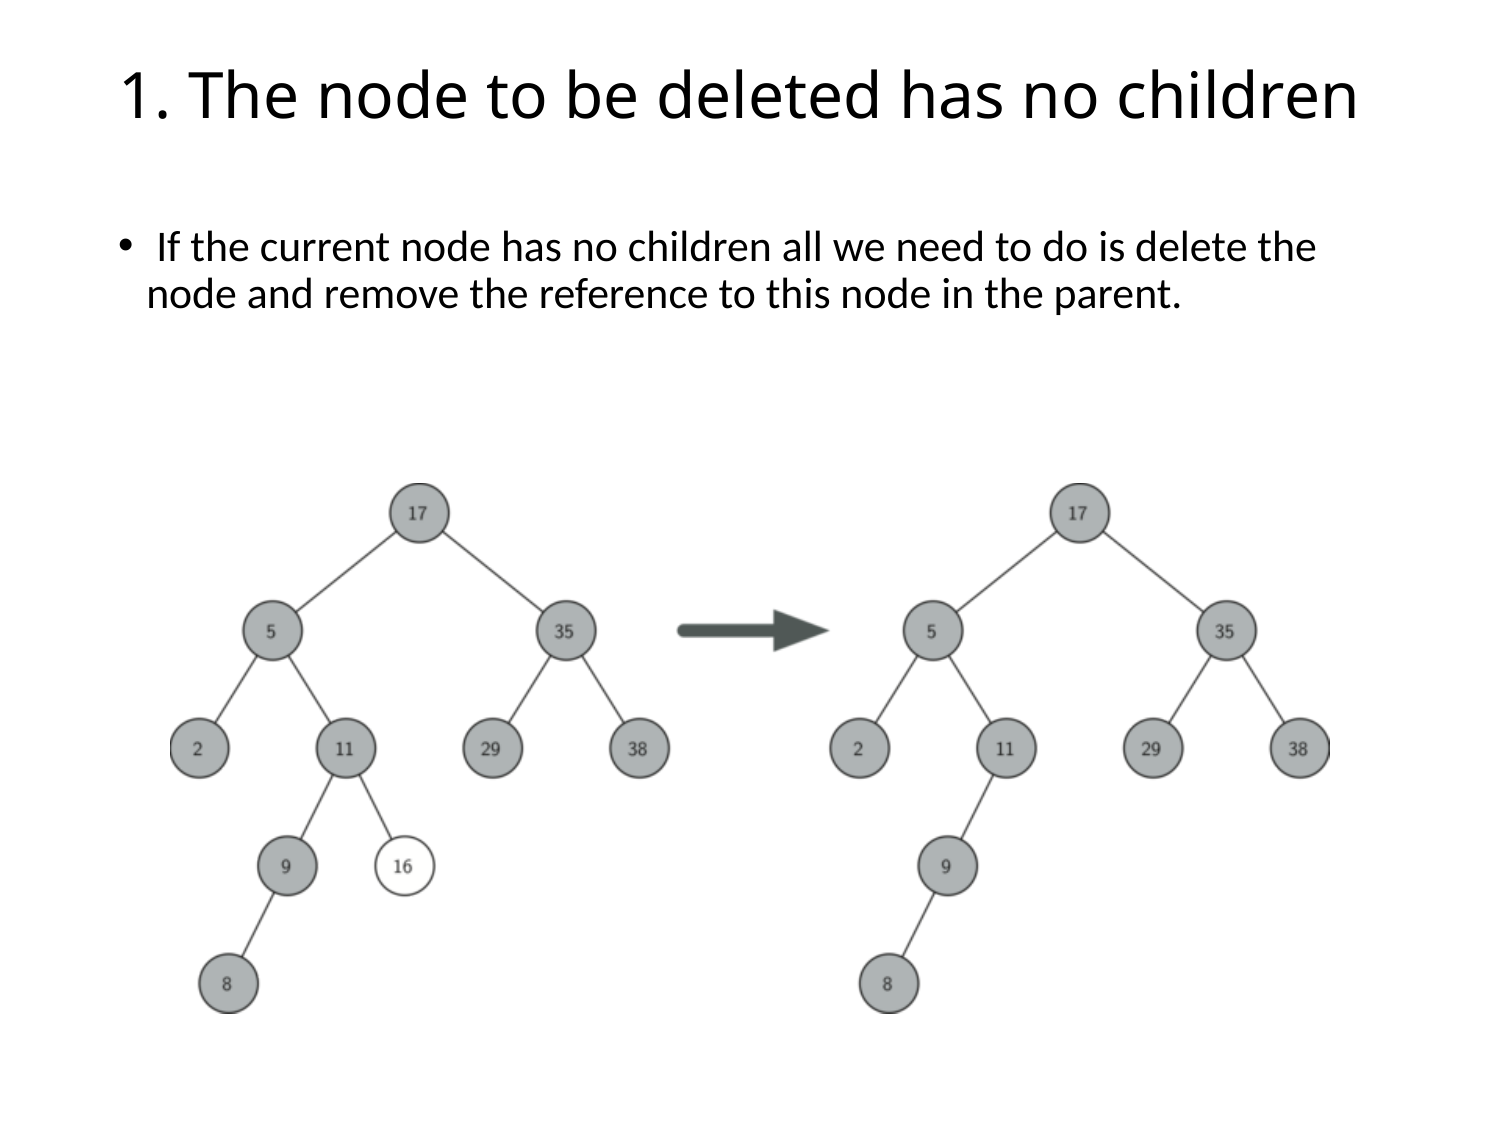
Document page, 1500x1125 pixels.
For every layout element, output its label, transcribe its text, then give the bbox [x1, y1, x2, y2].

picture [170, 483, 1330, 1014]
list If the current node has no children all we need to do is delete the node and remove the reference to this node in the parent. [103, 216, 1397, 1014]
title 1. The node to be deleted has no children [103, 25, 1397, 170]
